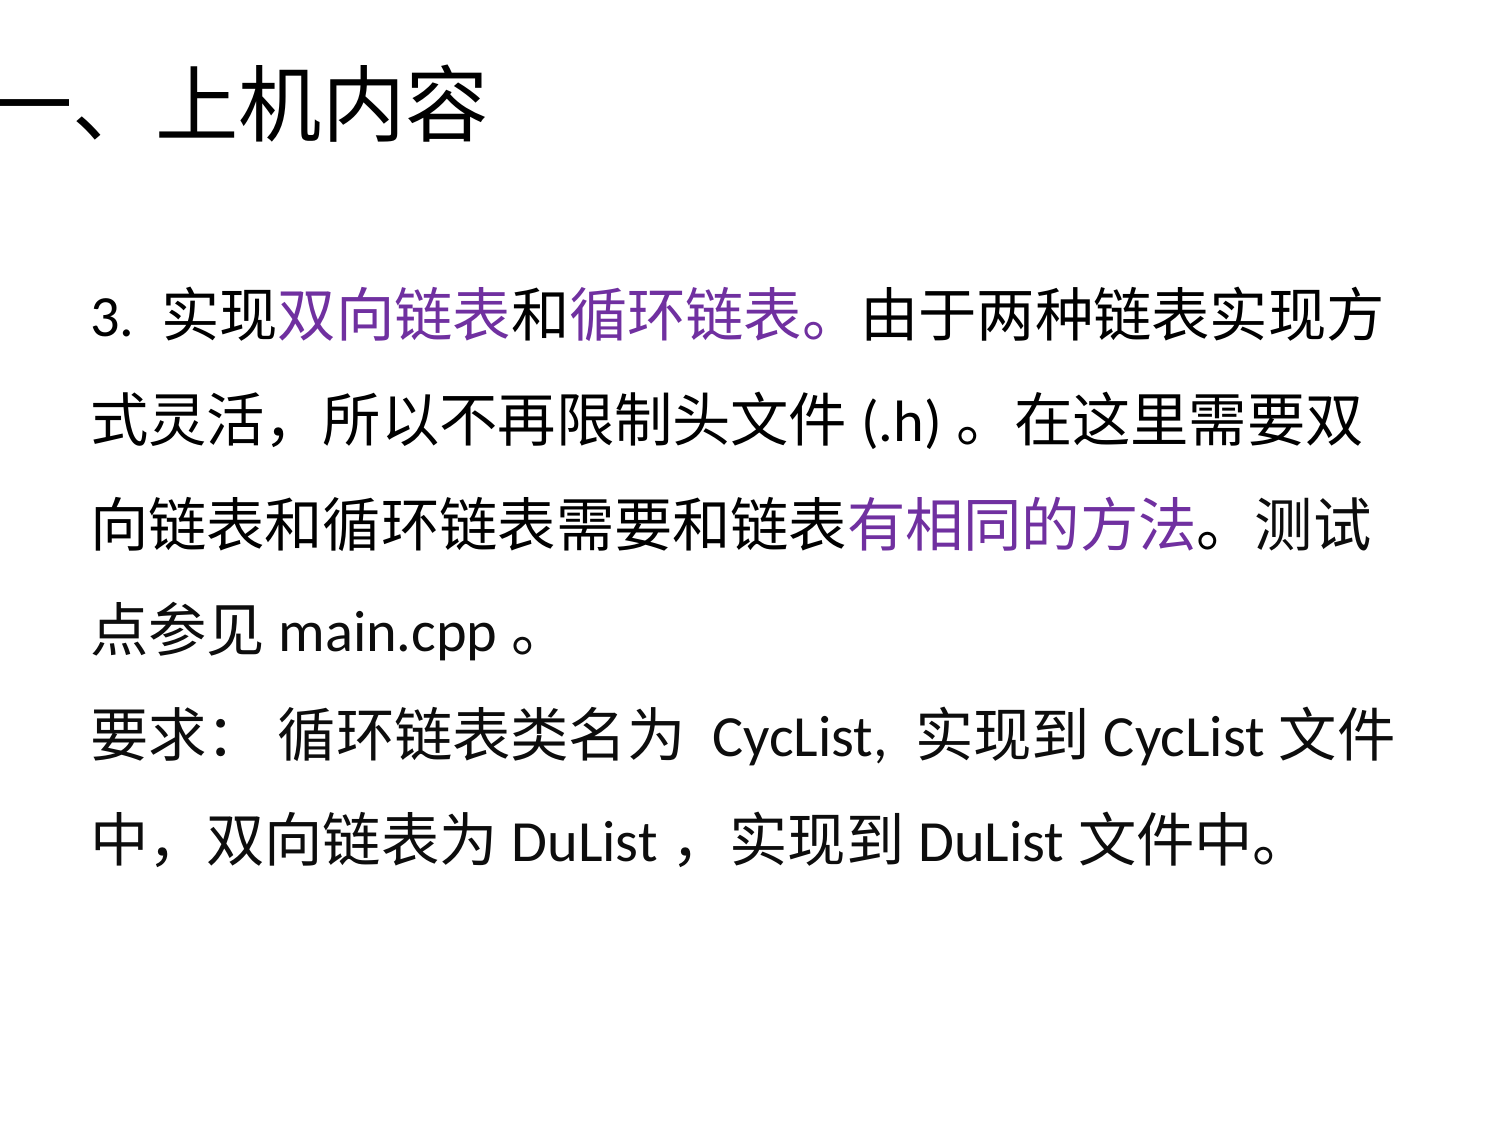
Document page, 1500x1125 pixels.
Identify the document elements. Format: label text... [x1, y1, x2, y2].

list 3. 实现双向链表和循环链表。由于两种链表实现方式灵活，所以不再限制头文件(.h)。在这里需要双向链表和循环链表需要和链表有相同的方法。测试点参见main.cpp。 要求： 循环链表类名为 CycList, 实现到CycList文件中，双向链表为DuList，实现到DuList文件中。 [75, 176, 1425, 1024]
title 一、上机内容 [0, 58, 1325, 247]
